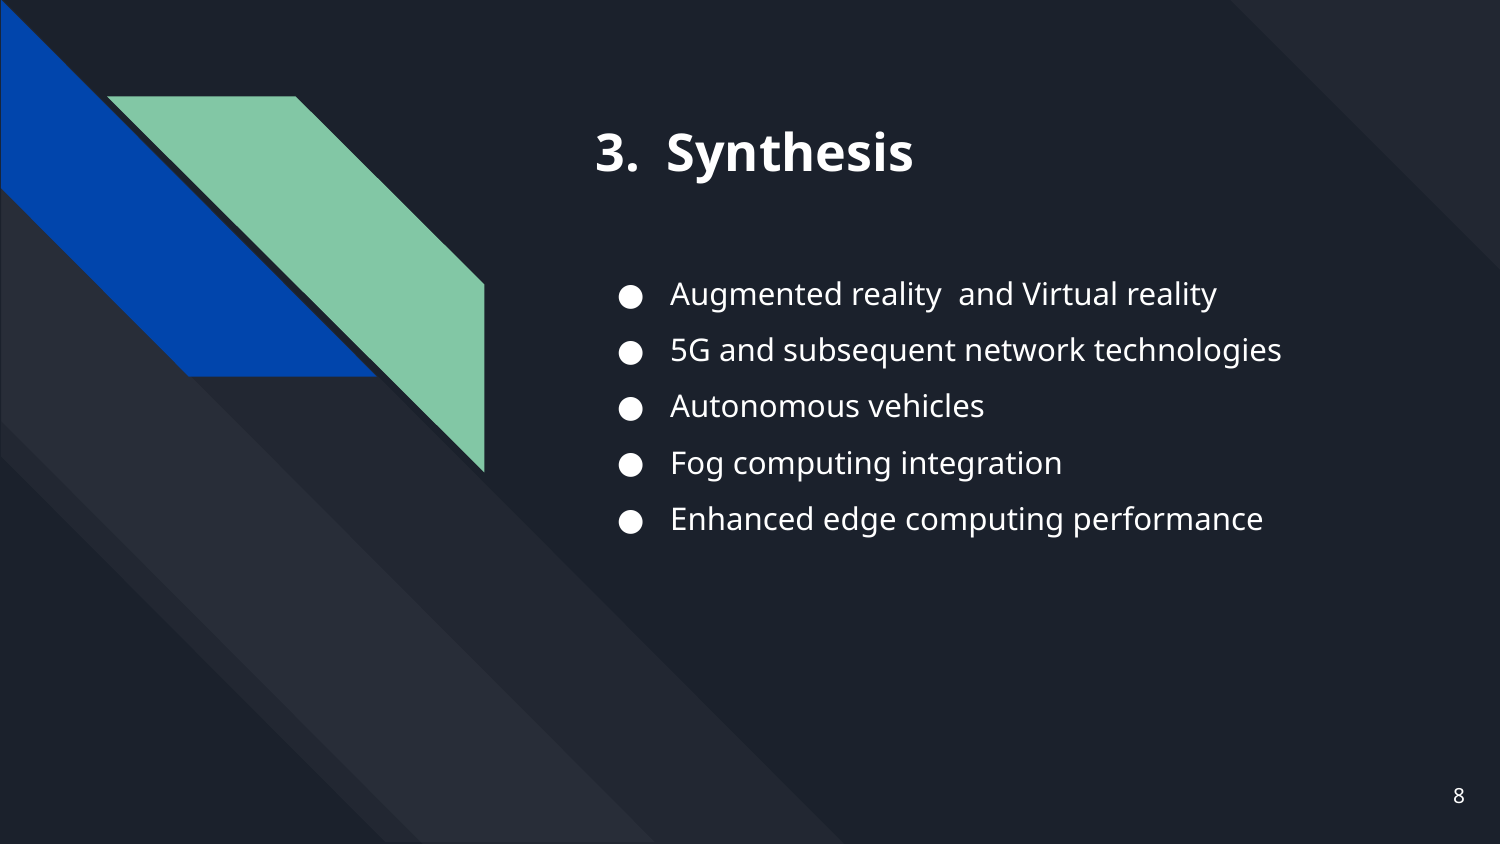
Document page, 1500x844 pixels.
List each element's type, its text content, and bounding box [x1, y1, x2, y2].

slide_number ‹#› [1389, 764, 1480, 830]
subtitle Augmented reality and Virtual reality 5G and subsequent network technologies Autonomous vehicles Fog computing integration Enhanced edge computing performance [580, 240, 1404, 828]
title 3. Synthesis [580, 104, 1404, 240]
